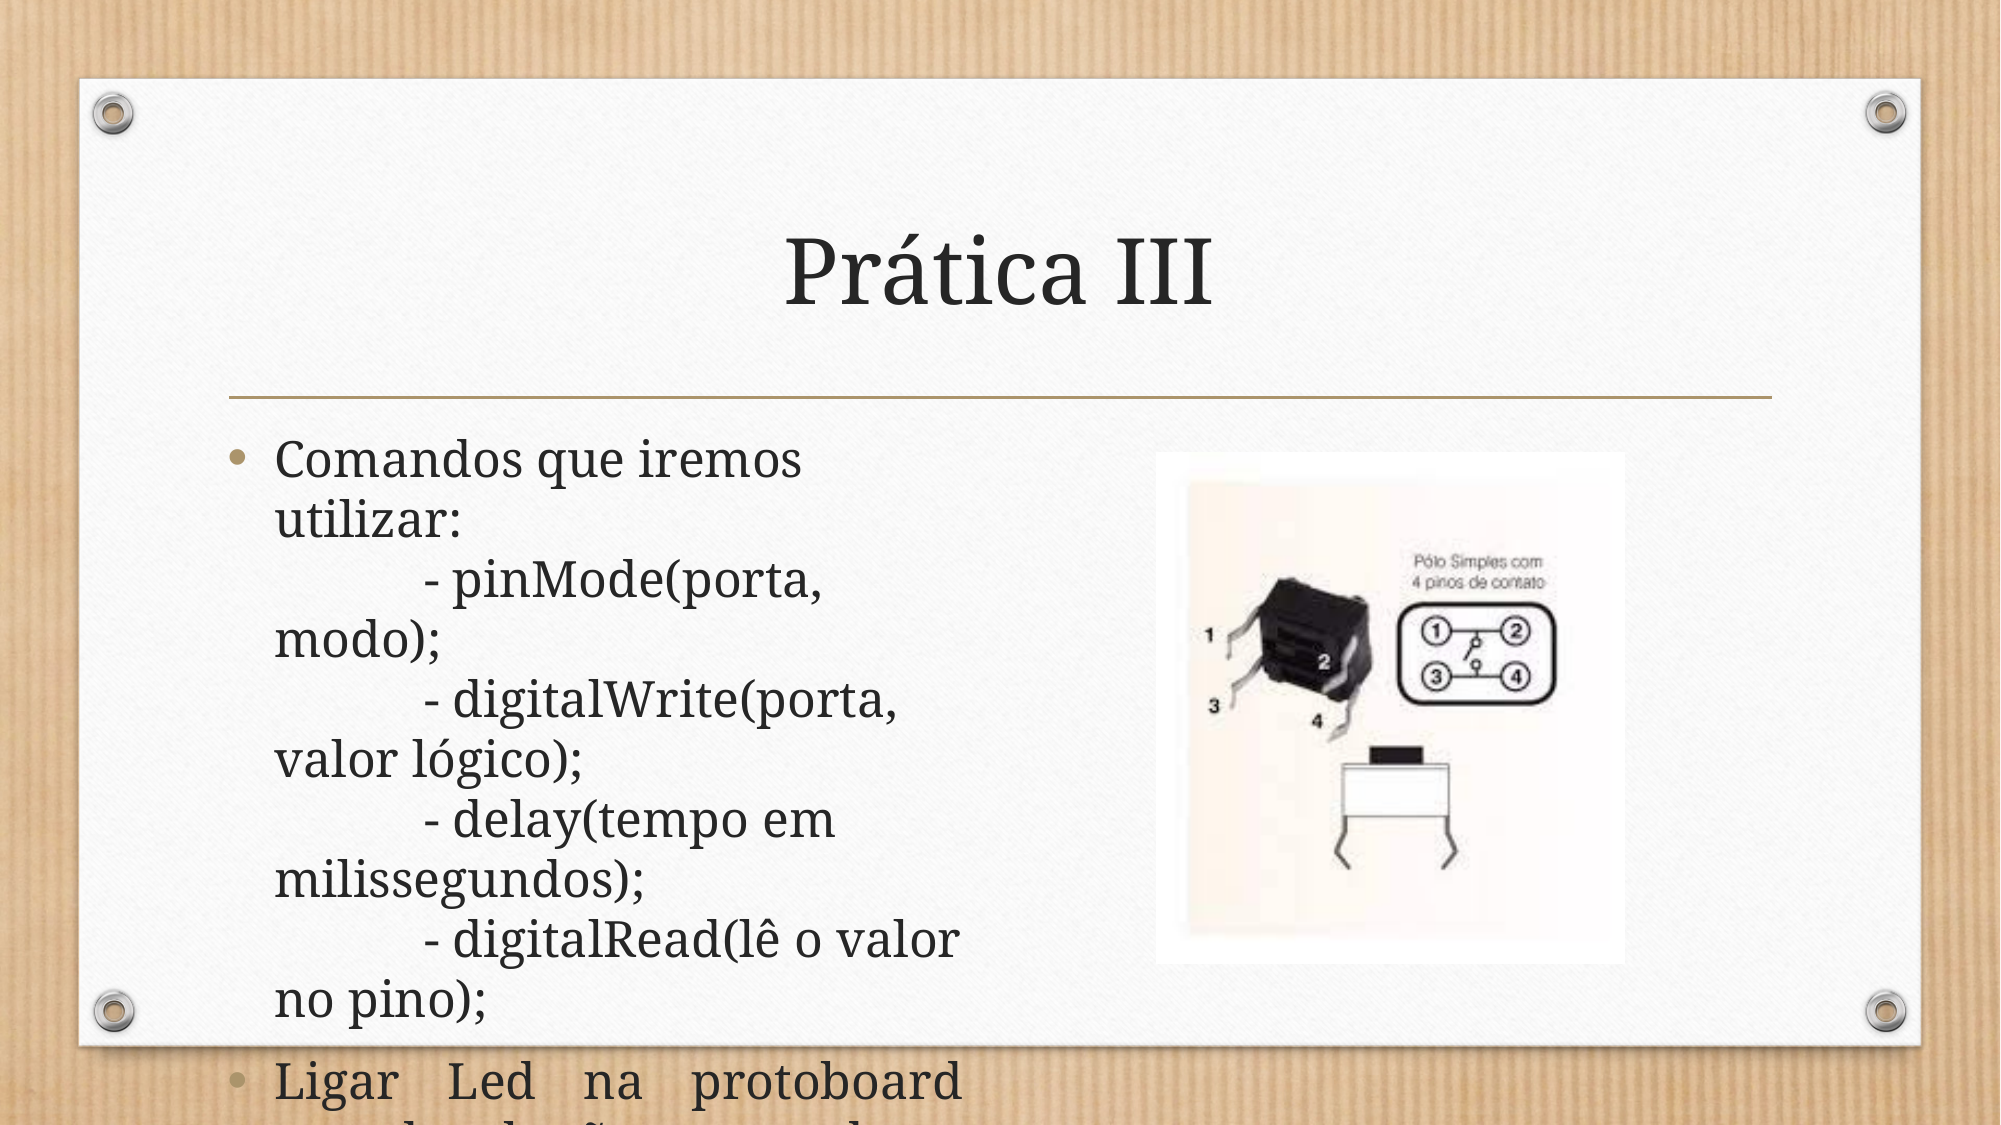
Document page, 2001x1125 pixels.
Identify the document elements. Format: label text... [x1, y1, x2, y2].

list Comandos que iremos utilizar: - pinMode(porta, modo); - digitalWrite(porta, valor lógico); - delay(tempo em milissegundos); - digitalRead(lê o valor no pino); Ligar Led na protoboard usando o botão conectado ao Arduino Uno. [212, 419, 979, 964]
title Prática III [212, 161, 1788, 375]
picture [0, 0, 2001, 1125]
